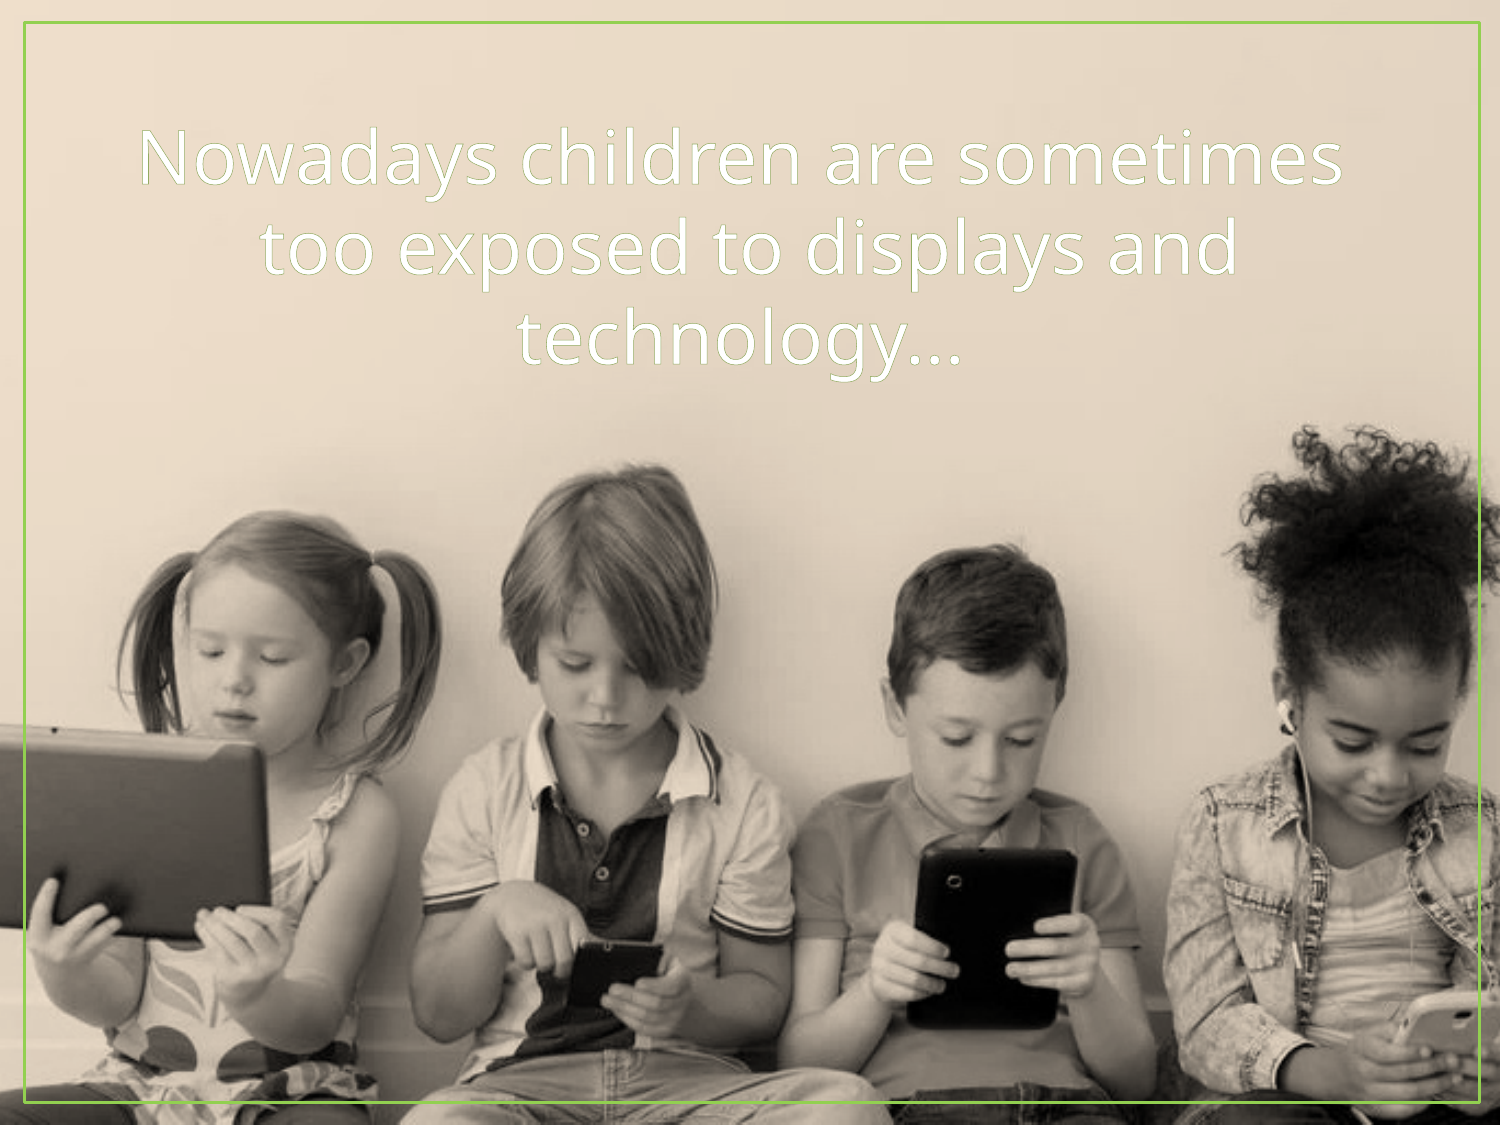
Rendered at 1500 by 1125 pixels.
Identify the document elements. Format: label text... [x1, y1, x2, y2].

text_box Nowadays children are sometimes too exposed to displays and technology... [112, 101, 1388, 447]
